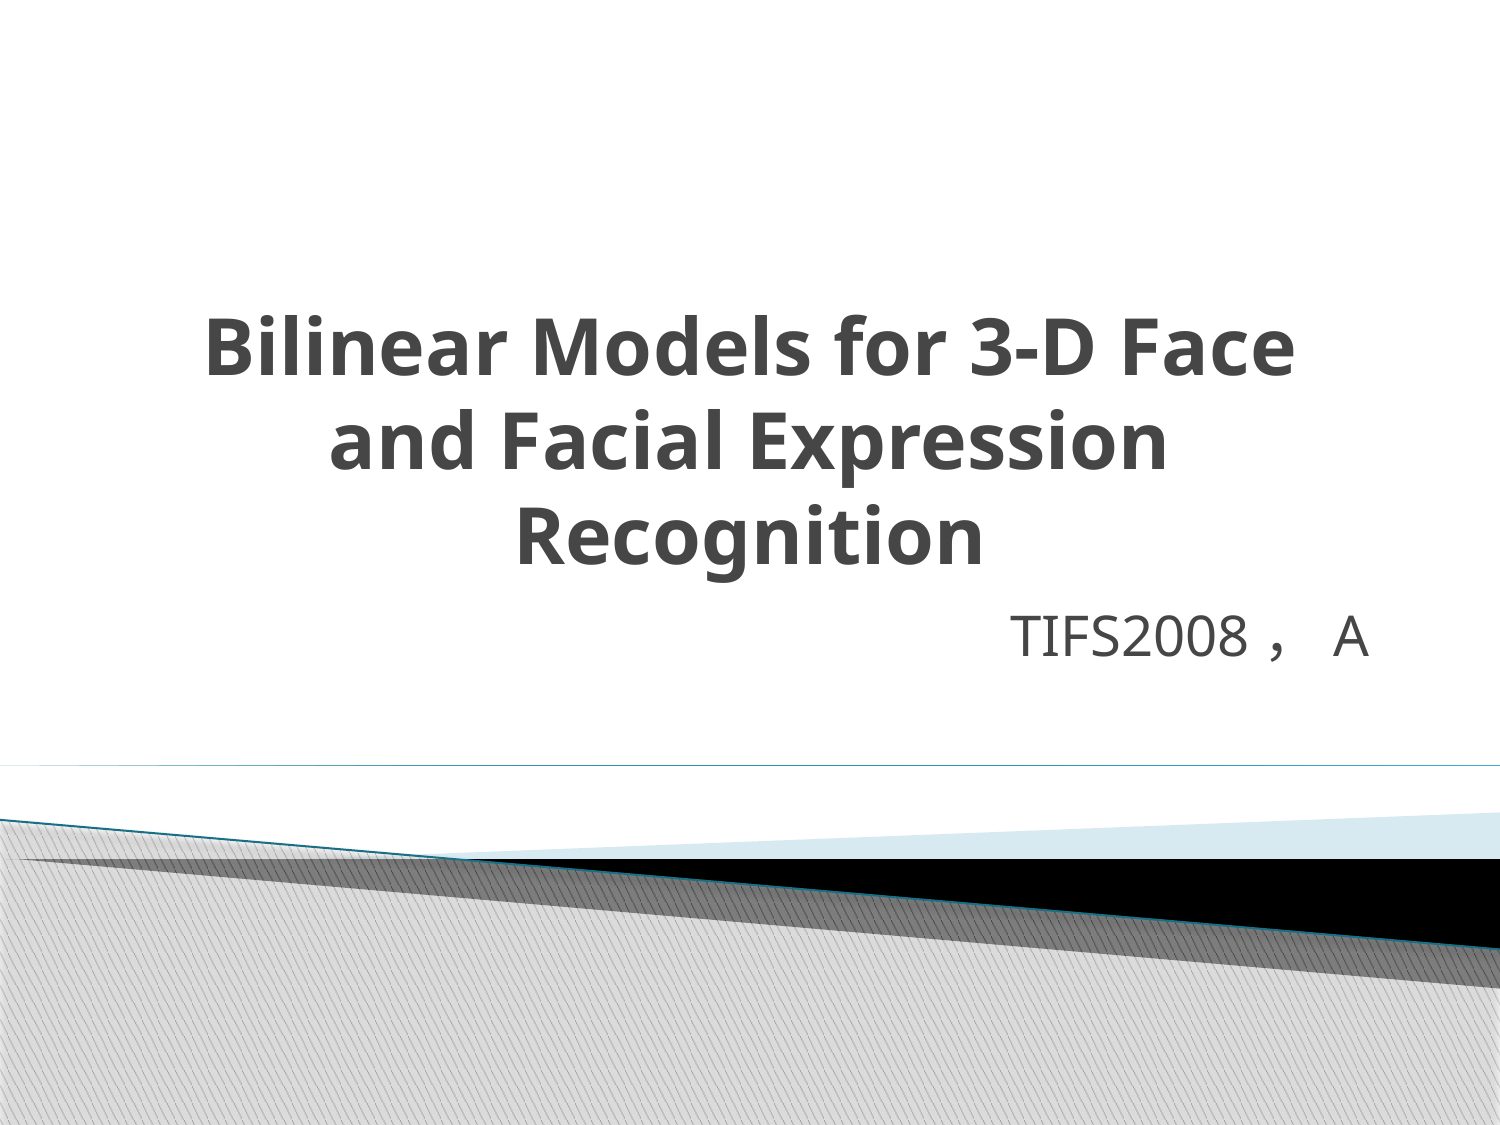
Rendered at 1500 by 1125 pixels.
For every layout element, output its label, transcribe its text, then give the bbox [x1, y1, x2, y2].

picture [5, 859, 1500, 989]
subtitle TIFS2008，A [112, 592, 1388, 790]
title Bilinear Models for 3-D Face and Facial Expression Recognition [112, 287, 1388, 588]
